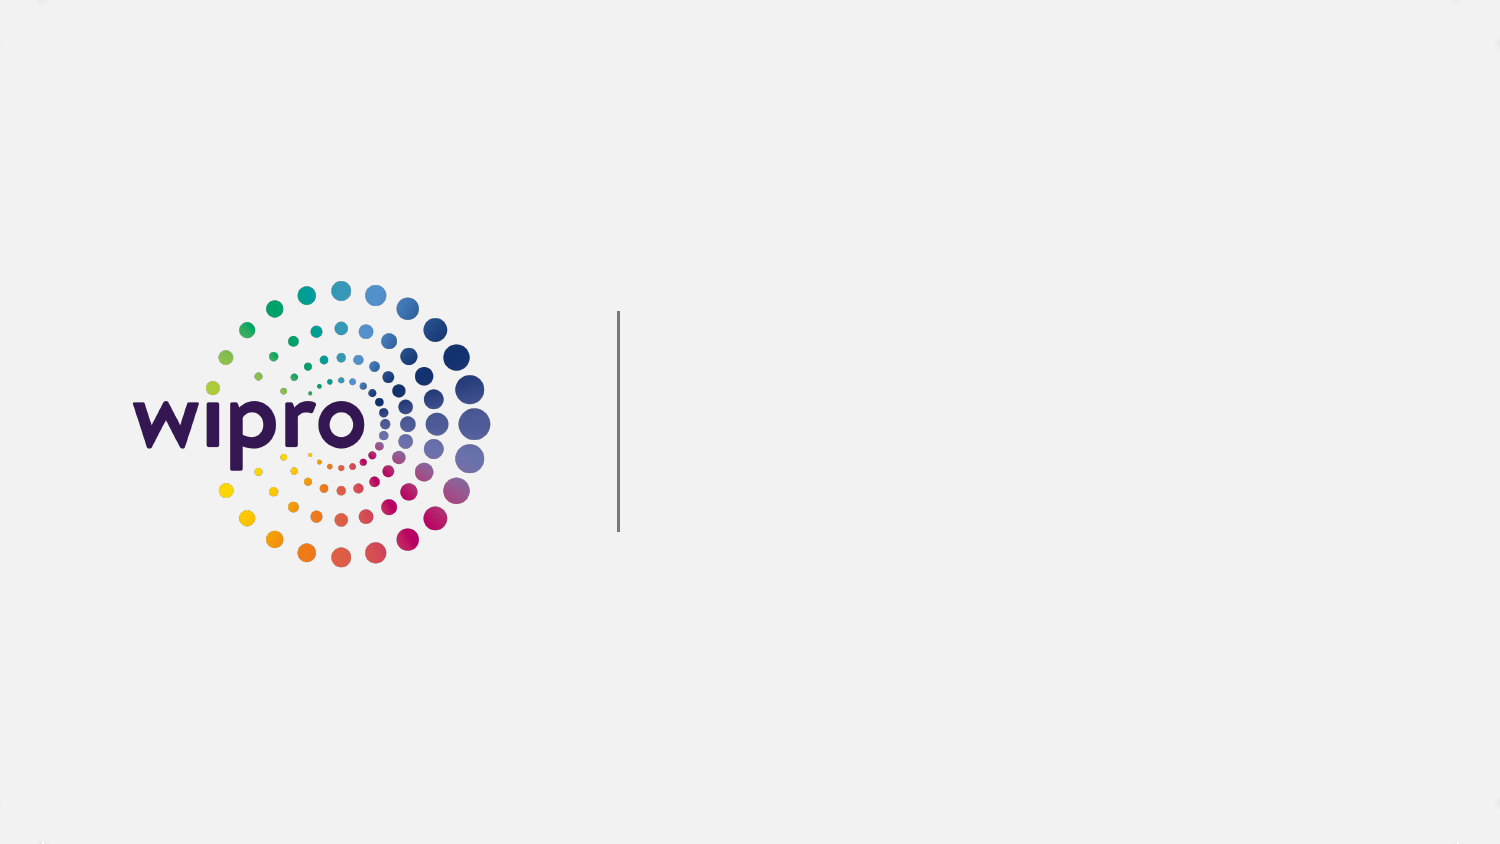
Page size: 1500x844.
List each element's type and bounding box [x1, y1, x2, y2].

picture [87, 235, 536, 613]
